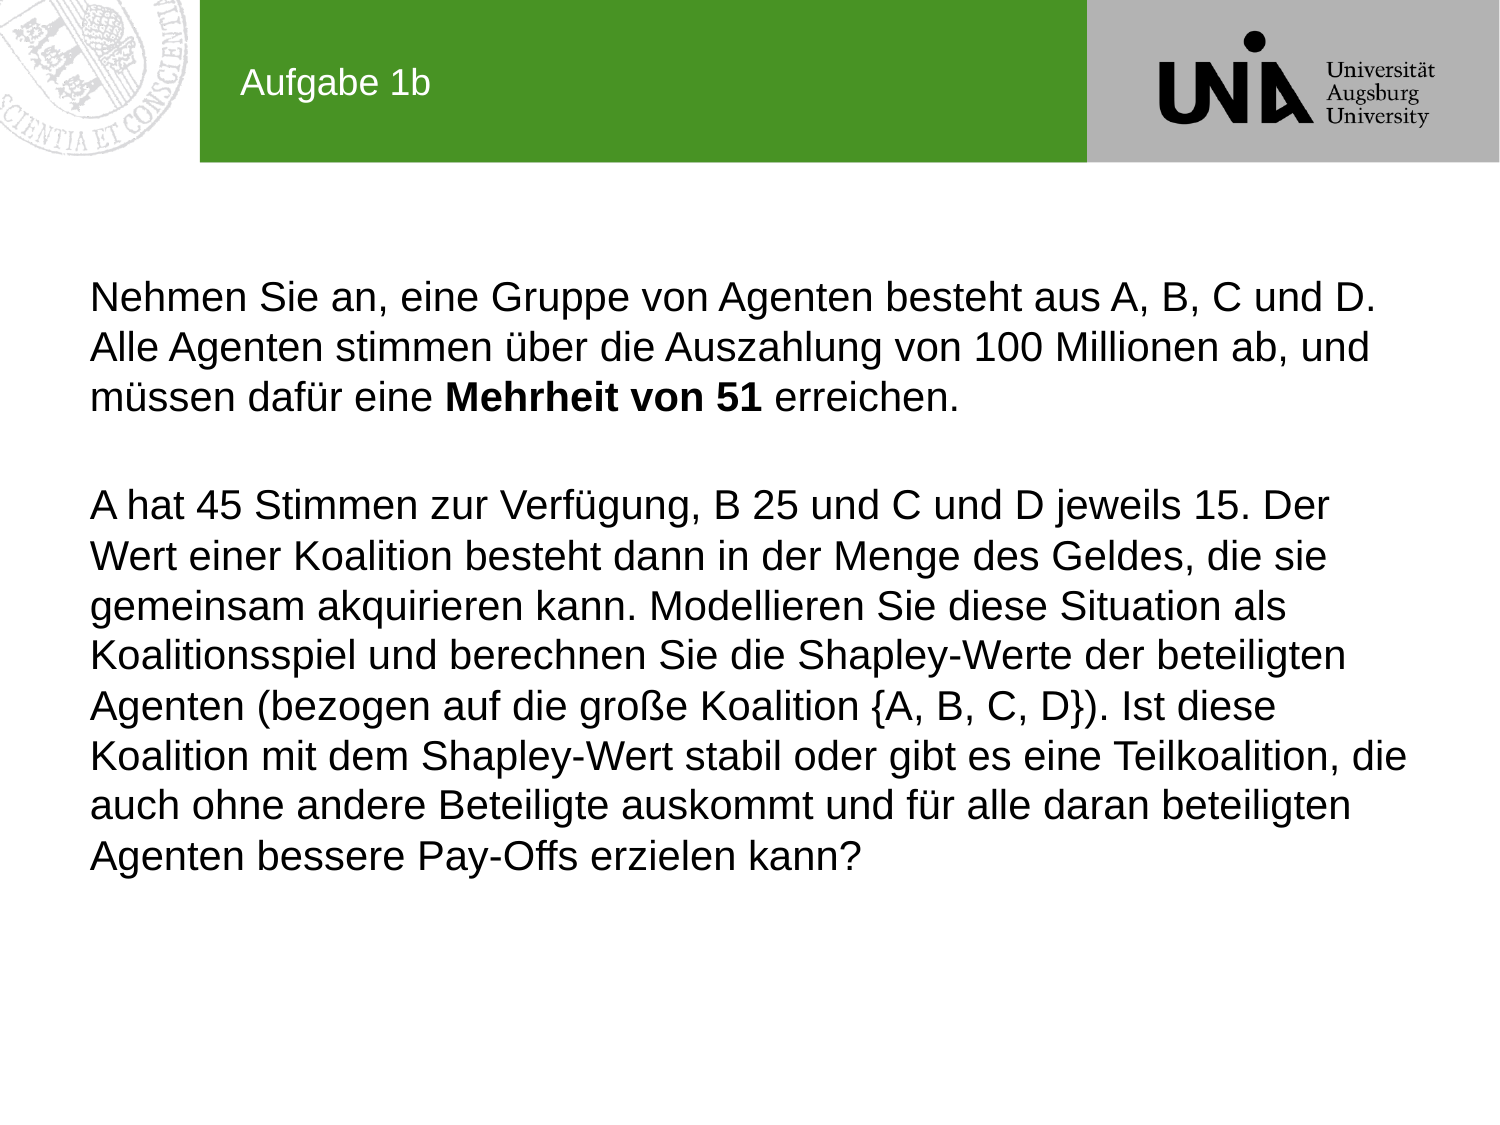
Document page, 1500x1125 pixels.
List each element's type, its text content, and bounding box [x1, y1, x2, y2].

picture [1122, 12, 1488, 271]
picture [0, 0, 188, 156]
title Aufgabe 1b [225, 50, 1088, 163]
list Nehmen Sie an, eine Gruppe von Agenten besteht aus A, B, C und D. Alle Agenten stimmen über die Auszahlung von 100 Millionen ab, und müssen dafür eine Mehrheit von 51 erreichen. A hat 45 Stimmen zur Verfügung, B 25 und C und D jeweils 15. Der Wert einer Koalition besteht dann in der Menge des Geldes, die sie gemeinsam akquirieren kann. Modellieren Sie diese Situation als Koalitionsspiel und berechnen Sie die Shapley-Werte der beteiligten Agenten (bezogen auf die große Koalition {A, B, C, D}). Ist diese Koalition mit dem Shapley-Wert stabil oder gibt es eine Teilkoalition, die auch ohne andere Beteiligte auskommt und für alle daran beteiligten Agenten bessere Pay-Offs erzielen kann? [75, 262, 1425, 1005]
